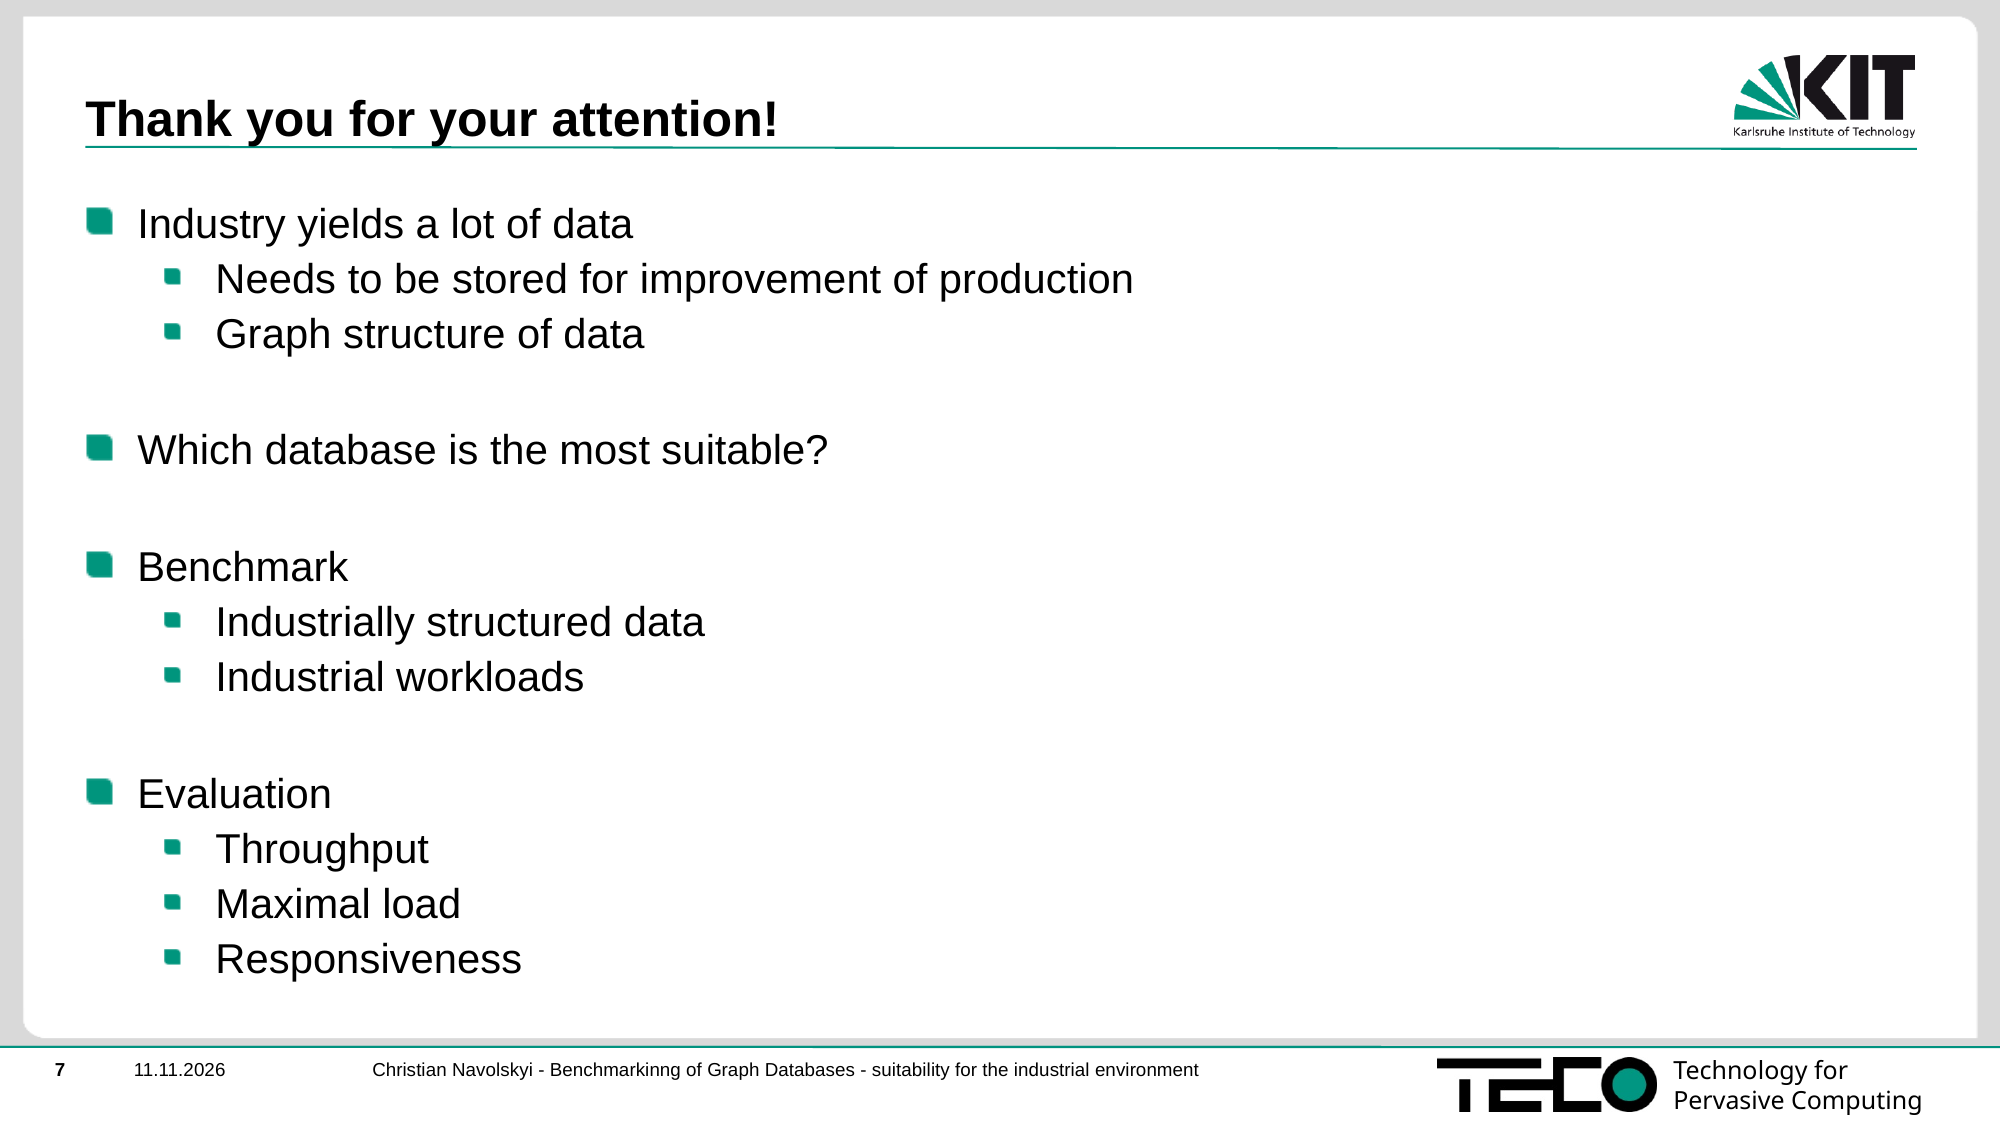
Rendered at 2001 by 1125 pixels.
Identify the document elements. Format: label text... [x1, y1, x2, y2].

footer Christian Navolskyi - Benchmarkinng of Graph Databases - suitability for the industrial environment [372, 1057, 1302, 1117]
picture [0, 0, 2000, 1046]
picture [1437, 1057, 1657, 1112]
title Thank you for your attention! [85, 54, 1598, 147]
text_box Industry yields a lot of data Needs to be stored for improvement of production Graph structure of data Which database is the most suitable? Benchmark Industrially structured data Industrial workloads Evaluation Throughput Maximal load Responsiveness [85, 196, 1914, 1012]
